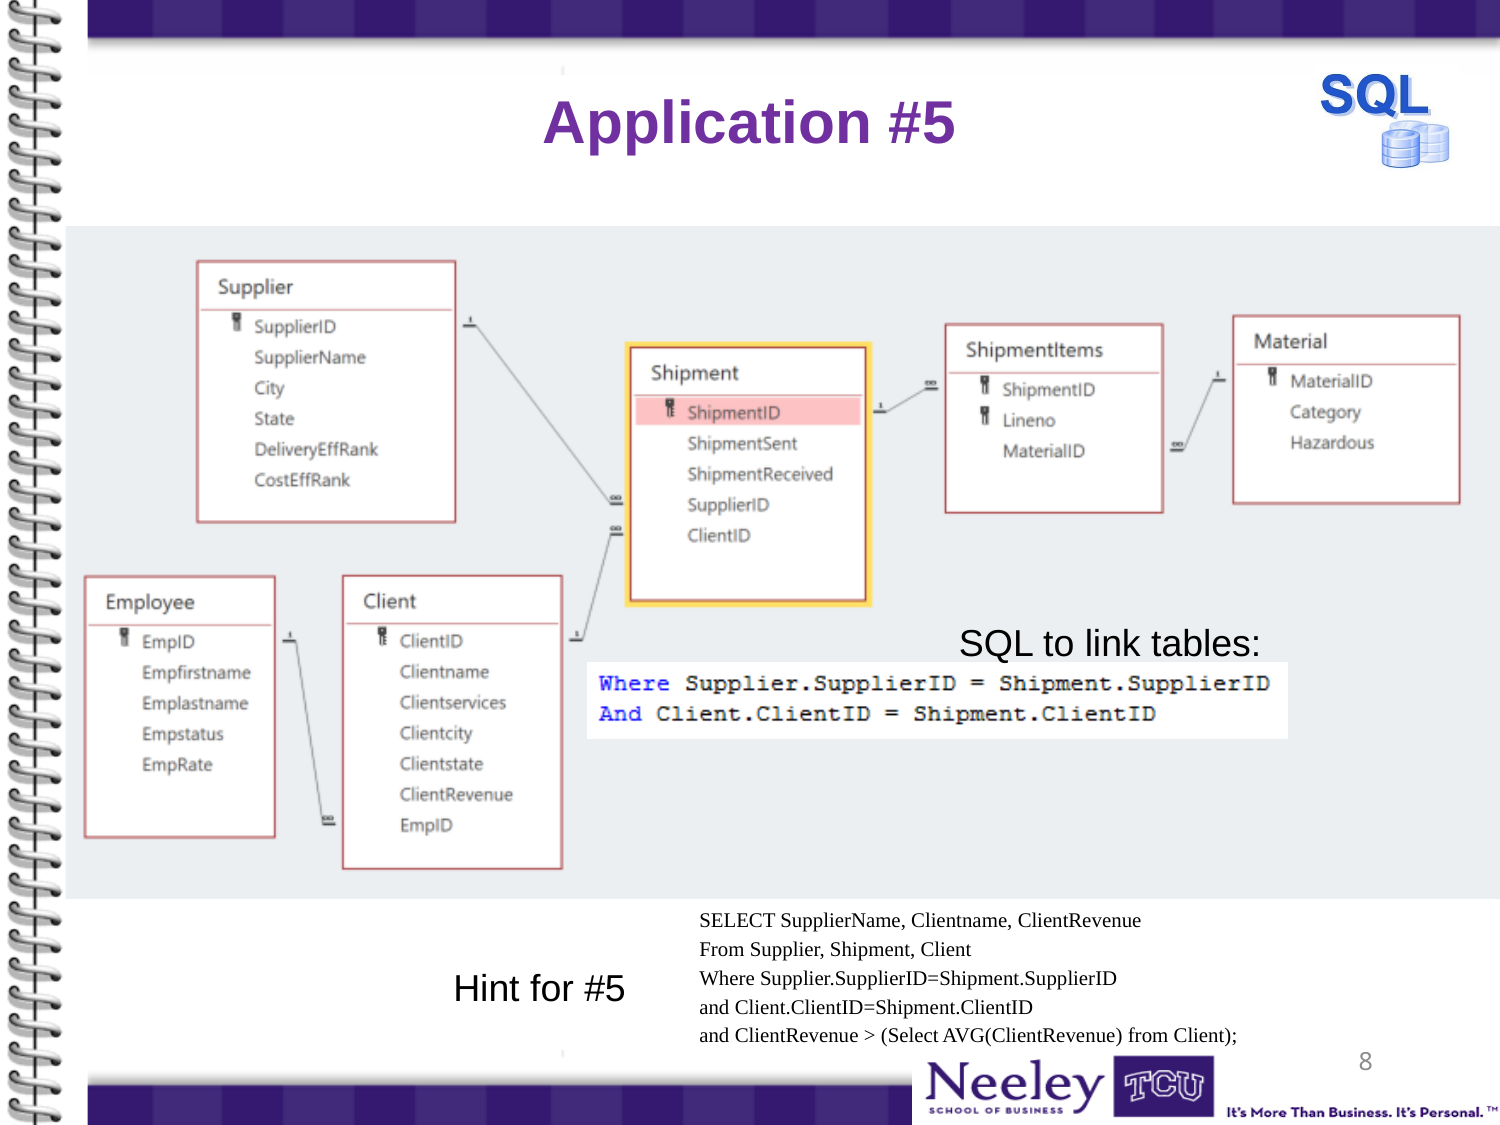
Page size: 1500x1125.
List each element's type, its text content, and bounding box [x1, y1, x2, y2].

text_box SELECT SupplierName, Clientname, ClientRevenue From Supplier, Shipment, Client Where Supplier.SupplierID=Shipment.SupplierID and Client.ClientID=Shipment.ClientID and ClientRevenue > (Select AVG(ClientRevenue) from Client); [684, 908, 1435, 1055]
text_box Application #5 [112, 63, 1317, 176]
picture [0, 0, 1500, 1125]
text_box Hint for #5 [438, 956, 642, 1017]
